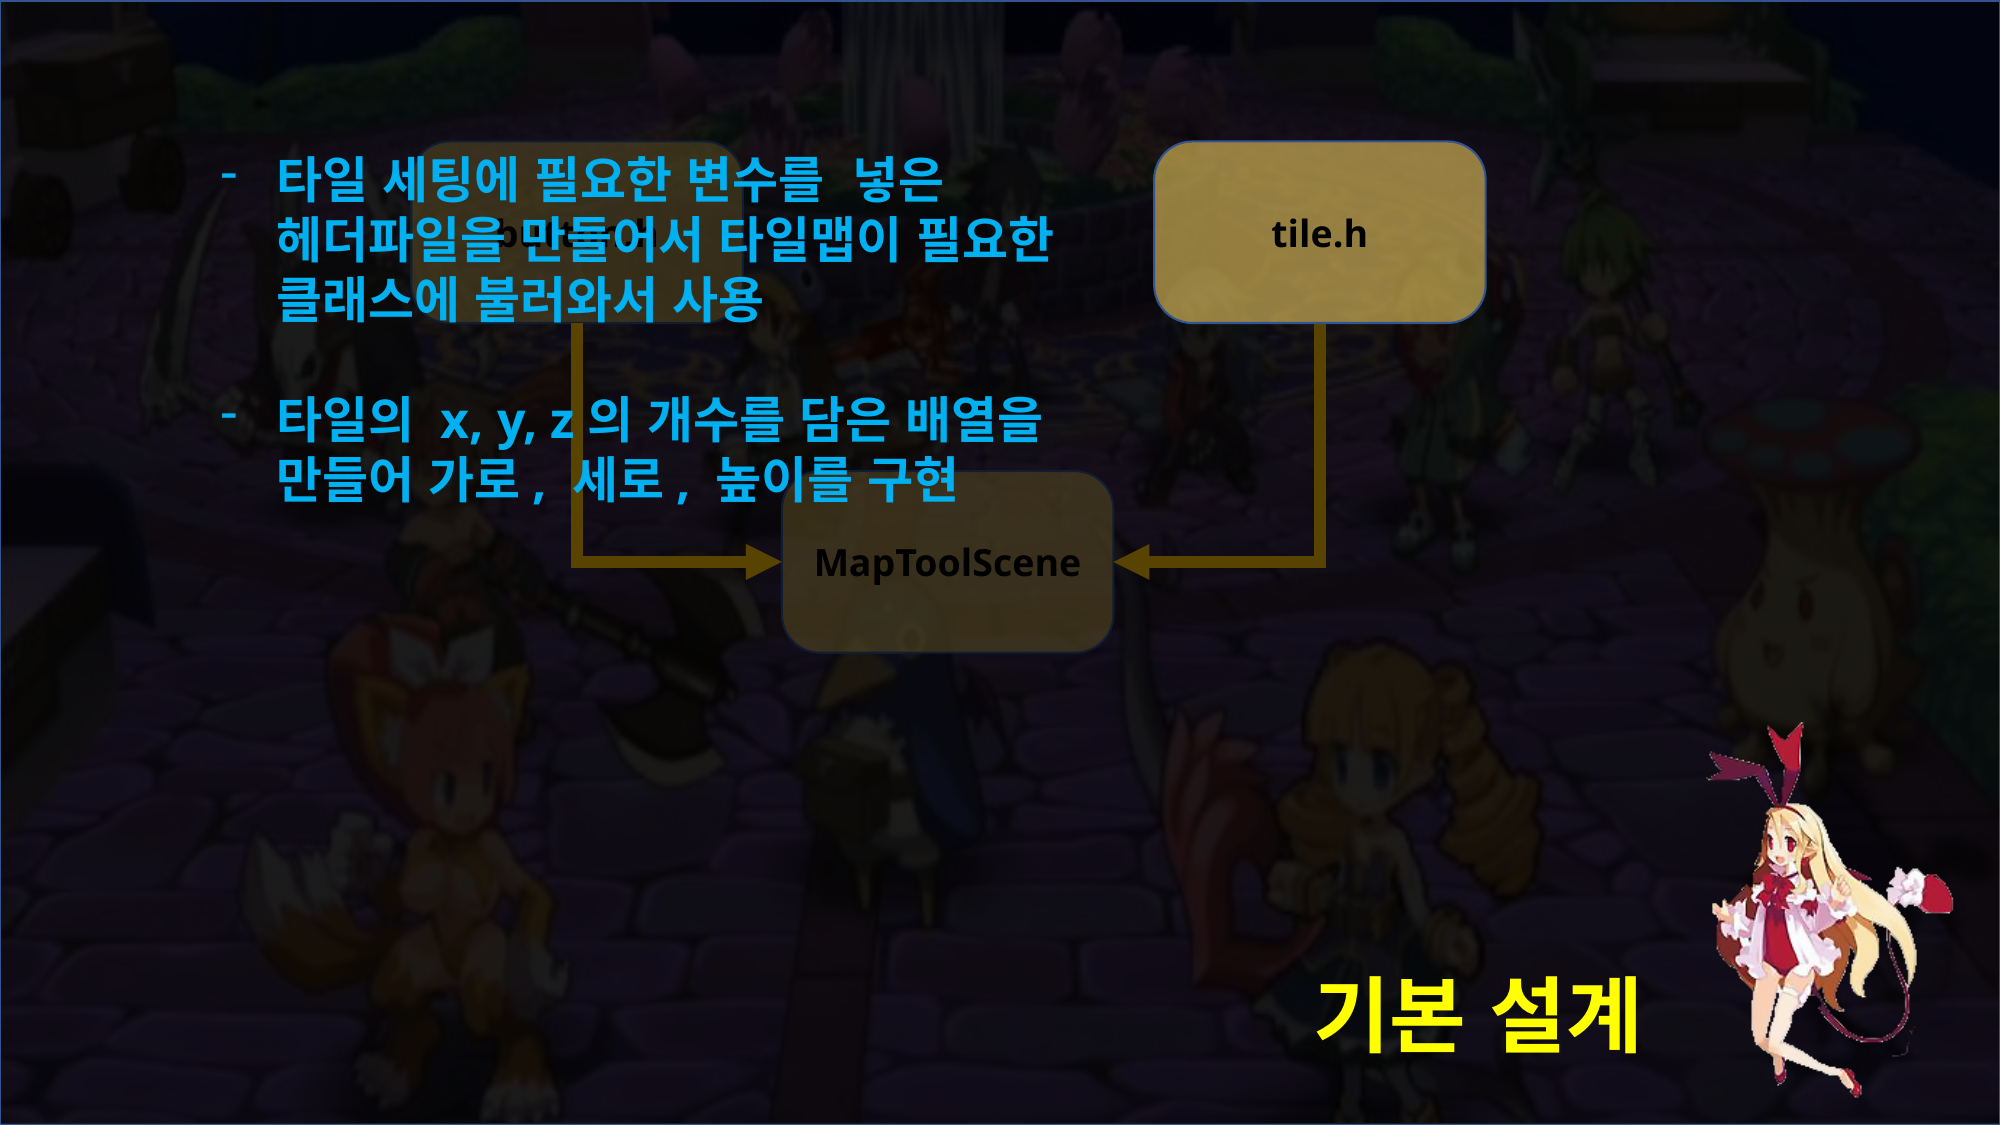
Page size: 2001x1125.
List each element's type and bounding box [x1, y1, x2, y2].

text_box [1097, 339, 1337, 546]
picture [0, 0, 2000, 1125]
text_box [559, 340, 799, 545]
